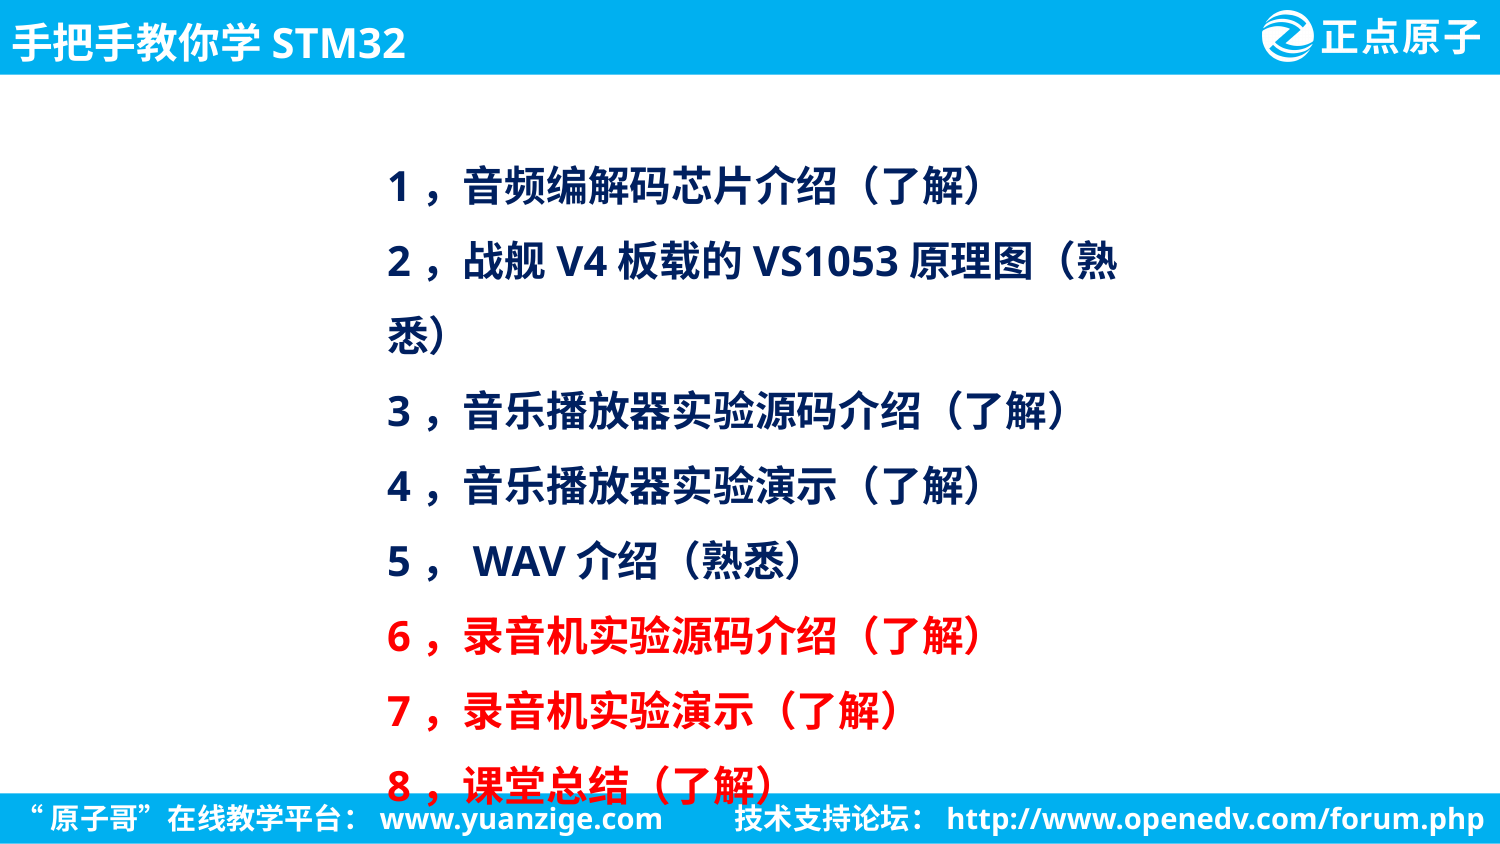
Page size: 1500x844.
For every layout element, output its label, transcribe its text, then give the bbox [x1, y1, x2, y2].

text_box 1，音频编解码芯片介绍（了解） 2，战舰V4板载的VS1053原理图（熟悉） 3，音乐播放器实验源码介绍（了解） 4，音乐播放器实验演示（了解） 5，WAV介绍（熟悉） 6，录音机实验源码介绍（了解） 7，录音机实验演示（了解） 8，课堂总结（了解） [379, 131, 1189, 814]
picture [1267, 11, 1313, 45]
picture [1322, 21, 1357, 52]
picture [1391, 45, 1397, 53]
picture [1367, 18, 1396, 42]
picture [1263, 27, 1307, 61]
text_box 技术支持论坛：http://www.openedv.com/forum.php [544, 793, 1500, 843]
picture [1364, 45, 1370, 53]
text_box [0, 0, 1500, 76]
picture [1412, 44, 1418, 52]
text_box 手把手教你学STM32 [0, 0, 967, 75]
picture [1445, 21, 1479, 54]
picture [1404, 20, 1438, 54]
picture [1431, 44, 1438, 52]
text_box “原子哥”在线教学平台：www.yuanzige.com [0, 793, 544, 843]
